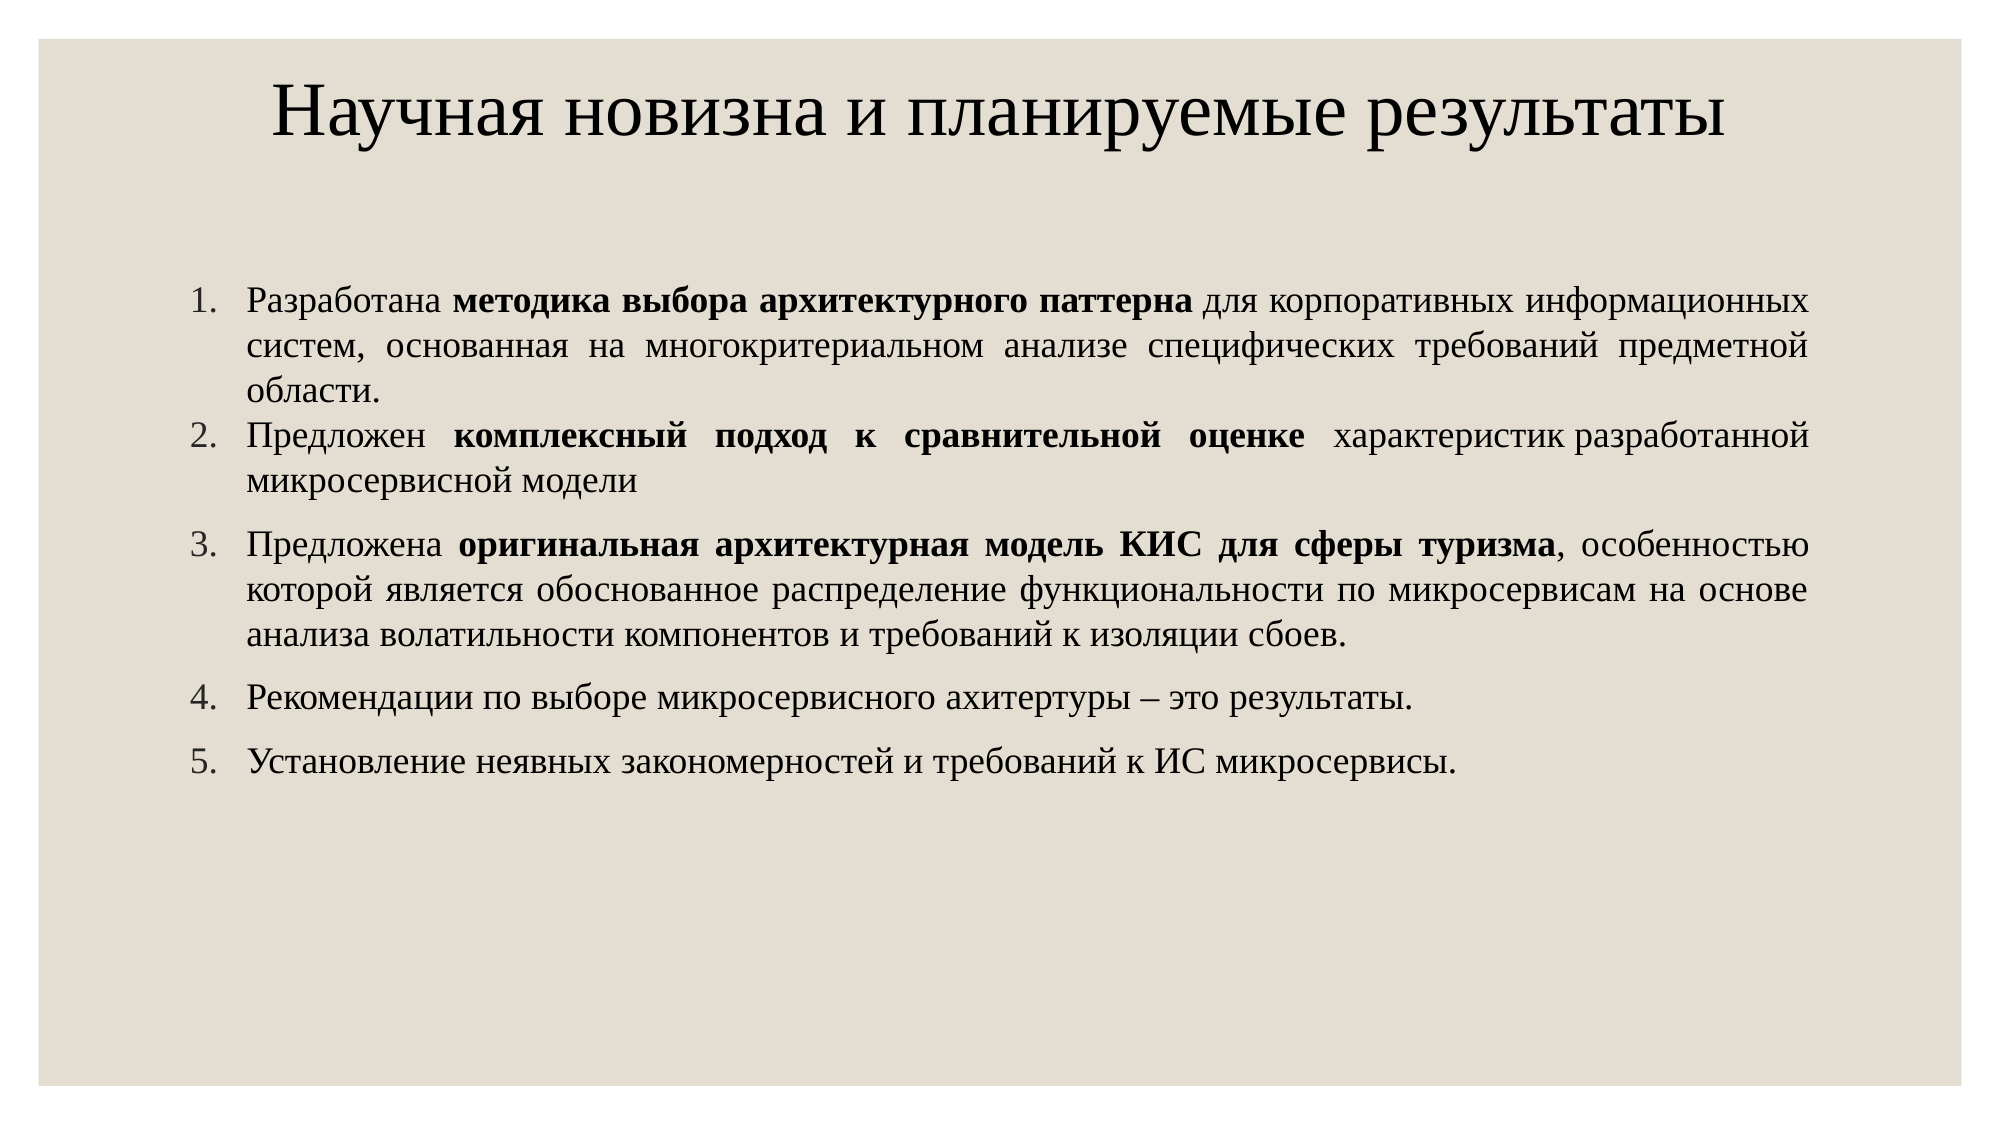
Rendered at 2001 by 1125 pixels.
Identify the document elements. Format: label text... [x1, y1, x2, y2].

list Разработана методика выбора архитектурного паттерна для корпоративных информационных систем, основанная на многокритериальном анализе специфических требований предметной области. Предложен комплексный подход к сравнительной оценке характеристик разработанной микросервисной модели Предложена оригинальная архитектурная модель КИС для сферы туризма, особенностью которой является обоснованное распределение функциональности по микросервисам на основе анализа волатильности компонентов и требований к изоляции сбоев. Рекомендации по выборе микросервисного ахитертуры – это результаты. Установление неявных закономерностей и требований к ИС микросервисы. [174, 267, 1825, 1015]
title Научная новизна и планируемые результаты [174, 38, 1825, 184]
